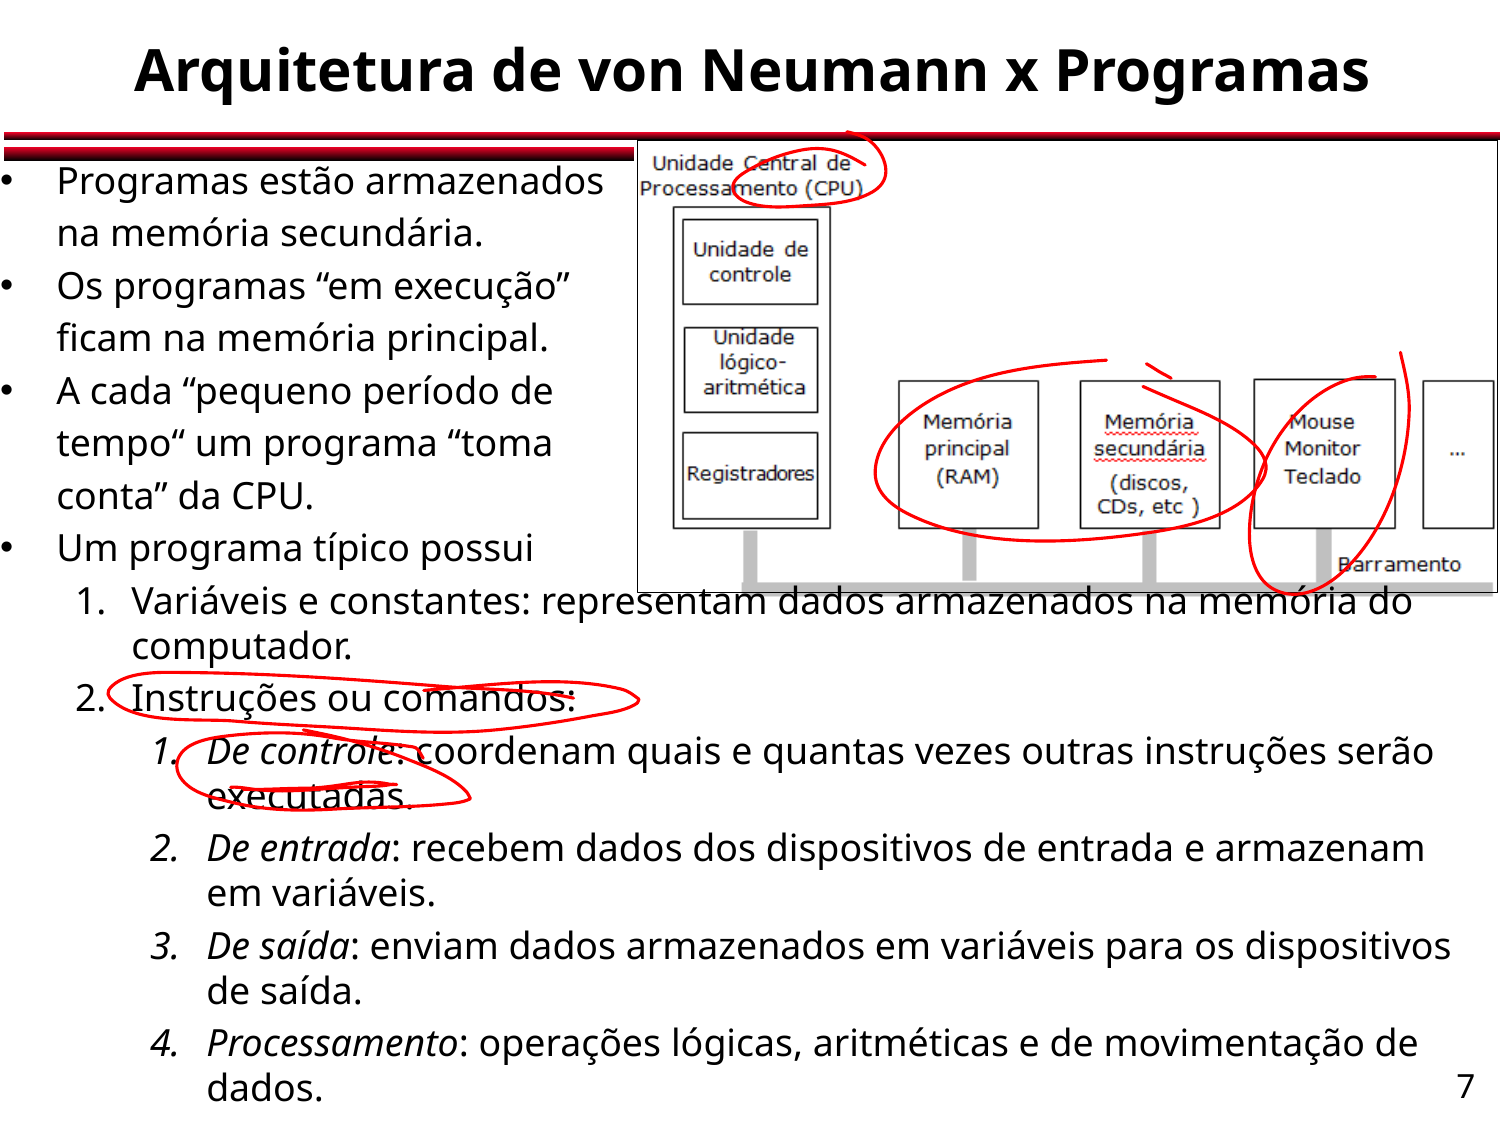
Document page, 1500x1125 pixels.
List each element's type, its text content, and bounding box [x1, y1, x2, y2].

picture [634, 147, 1500, 603]
text_box Arquitetura de von Neumann x Programas [42, 0, 1463, 137]
text_box [872, 139, 1498, 147]
picture [735, 147, 884, 205]
text_box Programas estão armazenados na memória secundária. Os programas “em execução” ficam na memória principal. A cada “pequeno período de tempo“ um programa “toma conta” da CPU. Um programa típico possui Variáveis e constantes: representam dados armazenados na memória do computador. Instruções ou comandos: De controle: coordenam quais e quantas vezes outras instruções serão executadas. De entrada: recebem dados dos dispositivos de entrada e armazenam em variáveis. De saída: enviam dados armazenados em variáveis para os dispositivos de saída. Processamento: operações lógicas, aritméticas e de movimentação de dados. [0, 149, 1485, 997]
text_box [637, 139, 872, 146]
slide_number 7 [1385, 1057, 1491, 1115]
